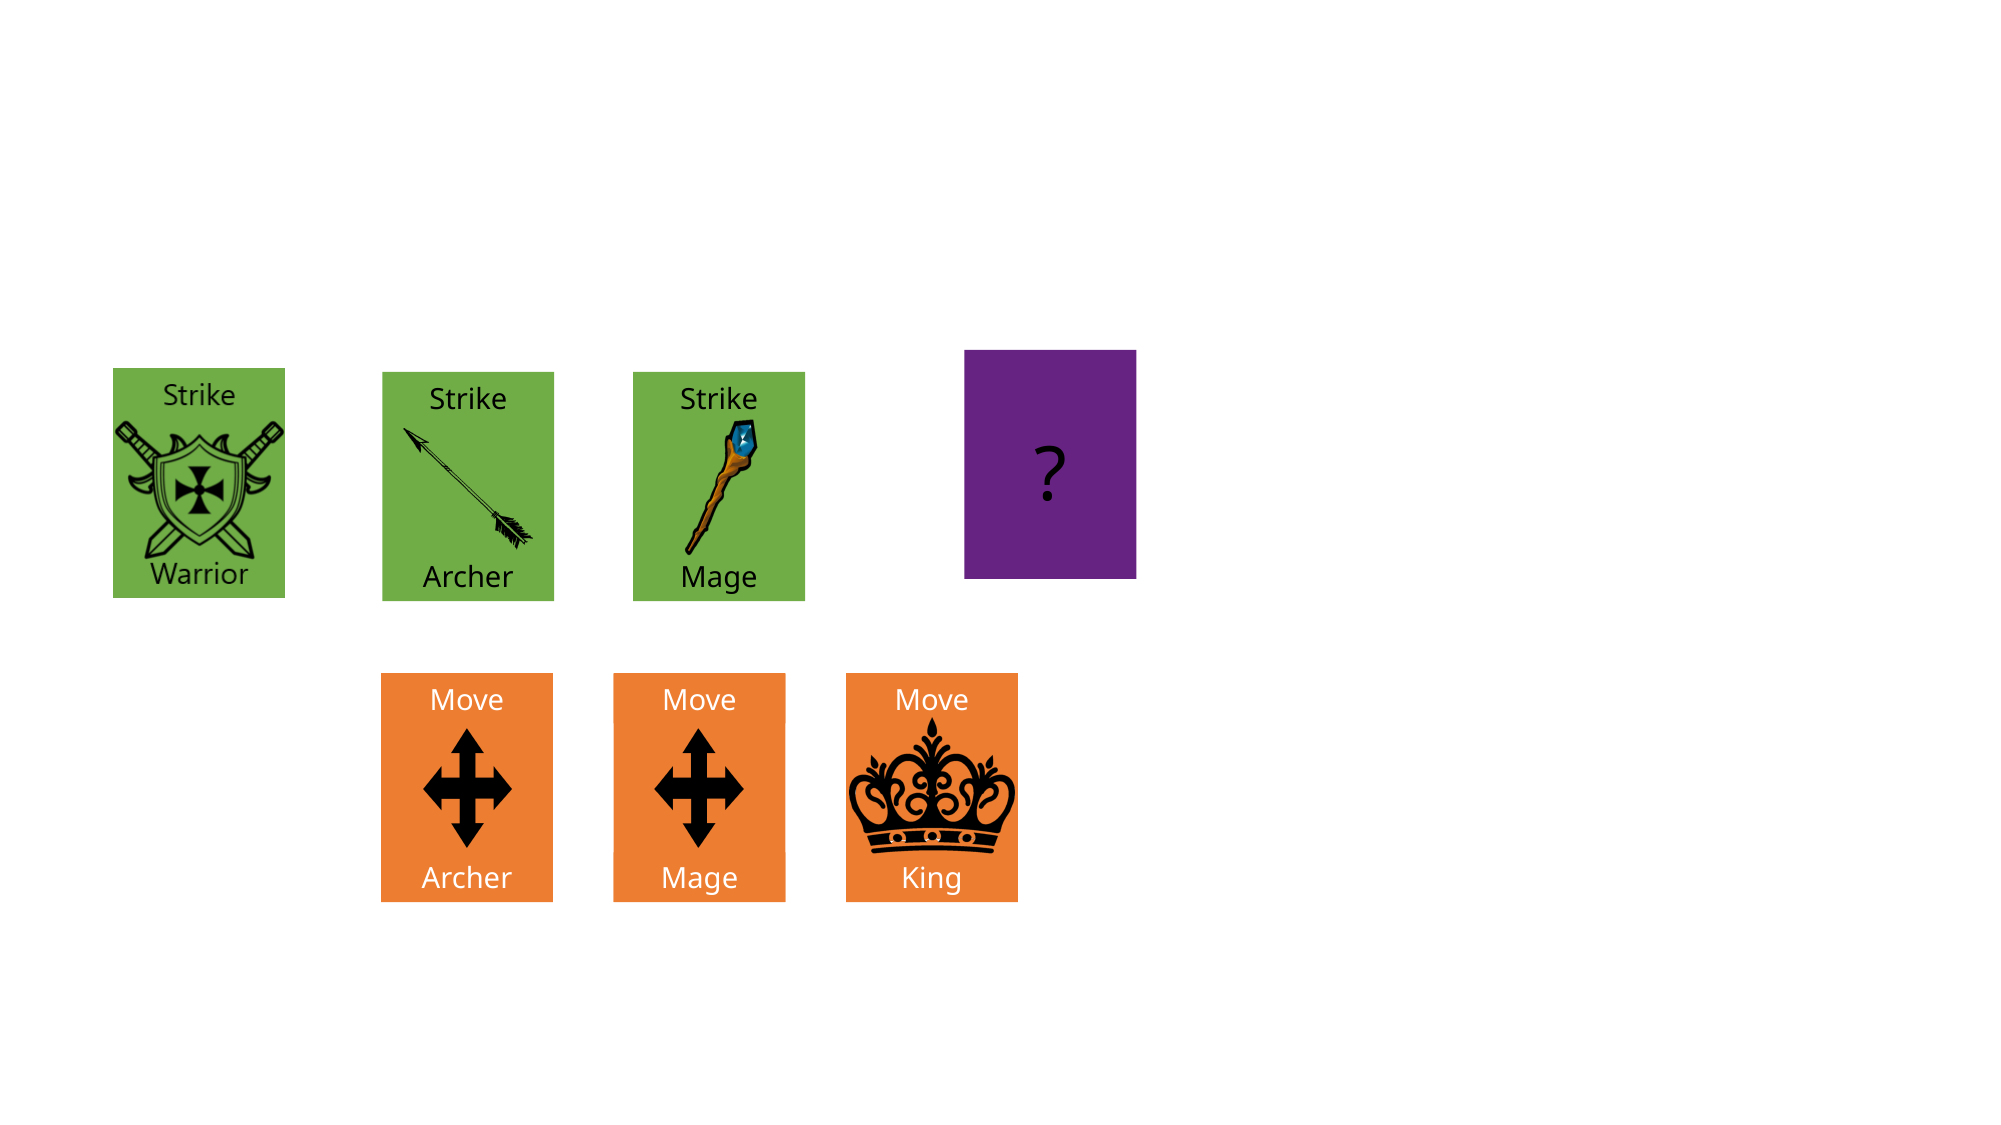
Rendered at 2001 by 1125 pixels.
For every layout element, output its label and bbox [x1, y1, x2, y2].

picture [613, 673, 785, 903]
picture [113, 366, 286, 608]
picture [382, 673, 553, 903]
text_box [382, 371, 555, 602]
text_box [964, 349, 1137, 579]
text_box [633, 371, 806, 602]
text_box [845, 673, 1019, 903]
